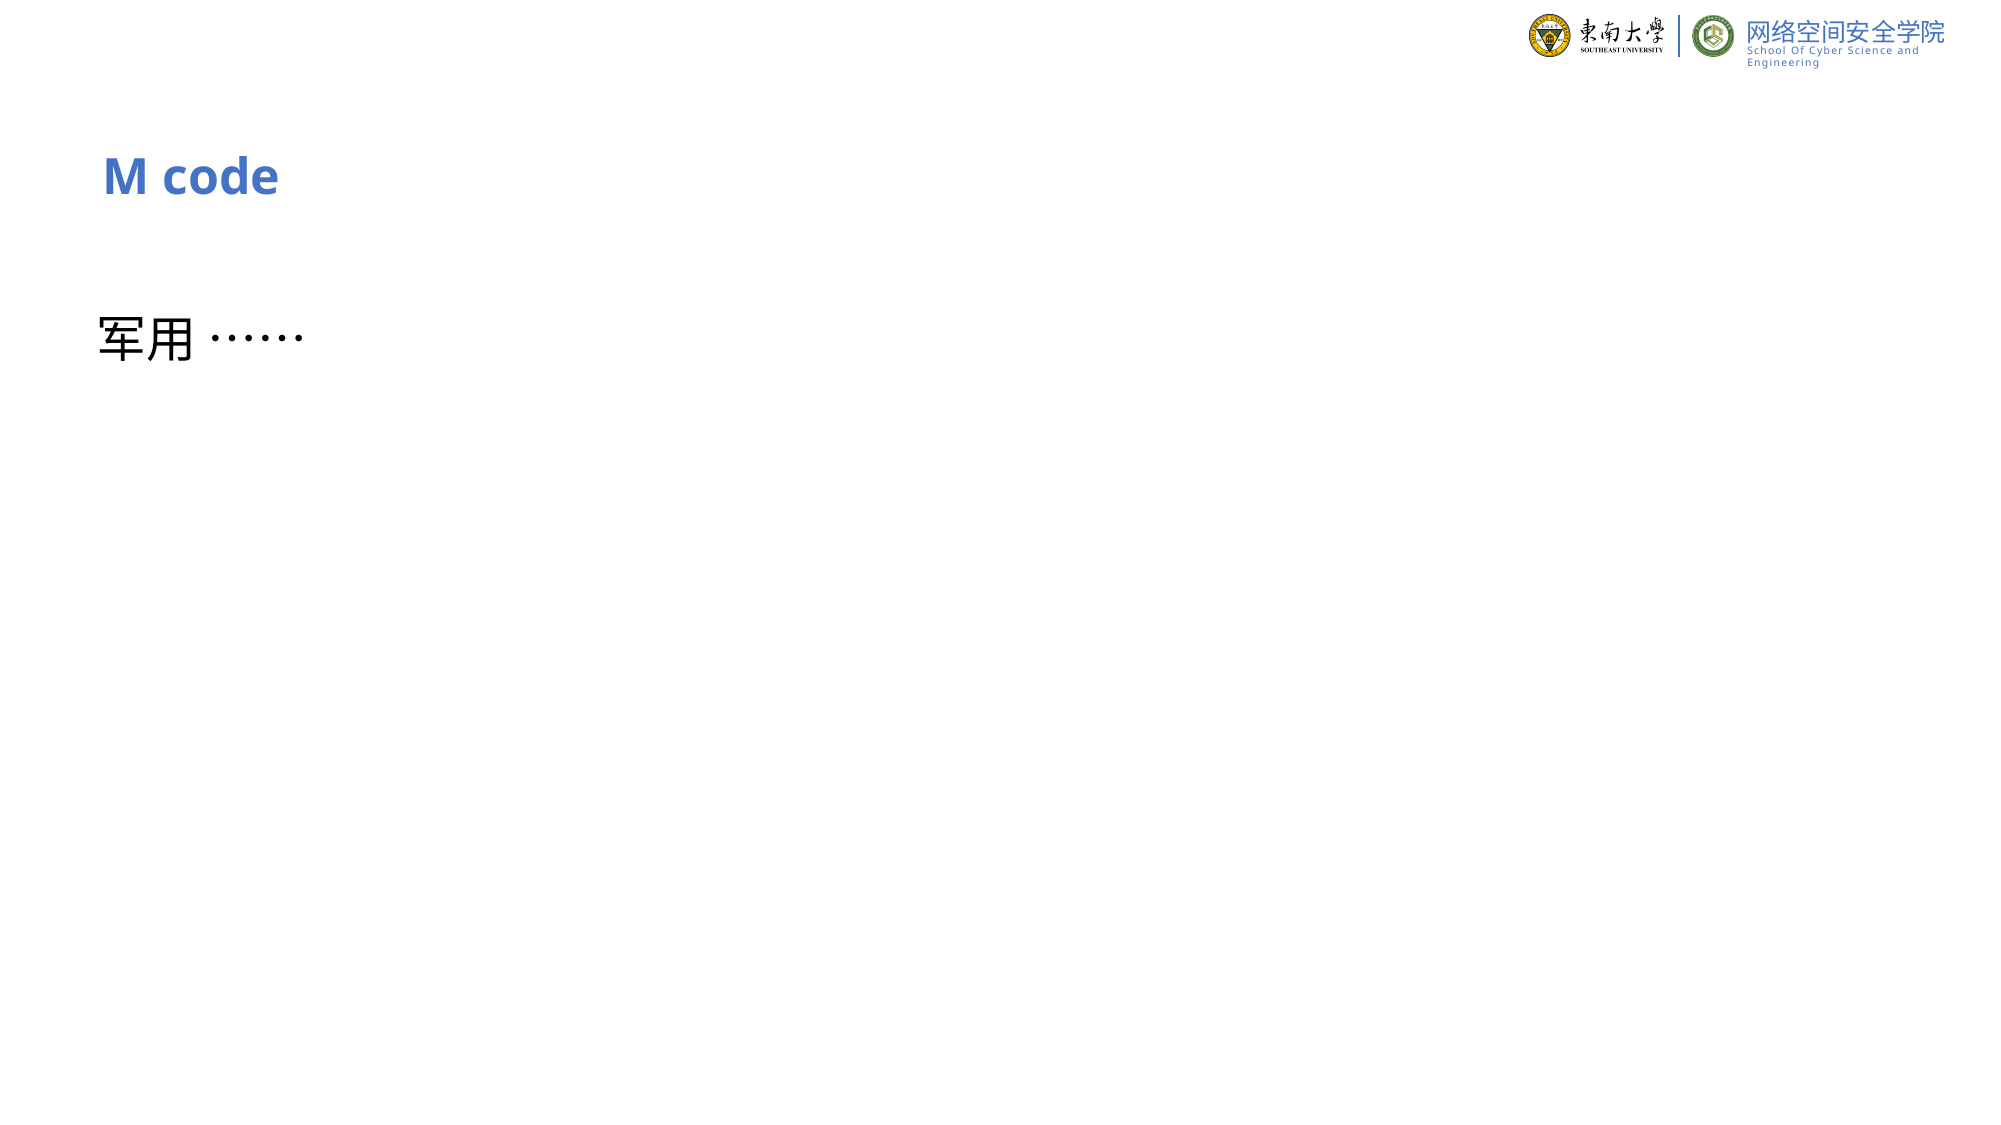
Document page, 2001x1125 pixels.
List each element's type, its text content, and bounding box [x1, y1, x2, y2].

text_box M code [87, 137, 1075, 212]
picture [1529, 14, 1664, 57]
picture [1692, 14, 1735, 57]
text_box 军用 …… [81, 299, 323, 375]
